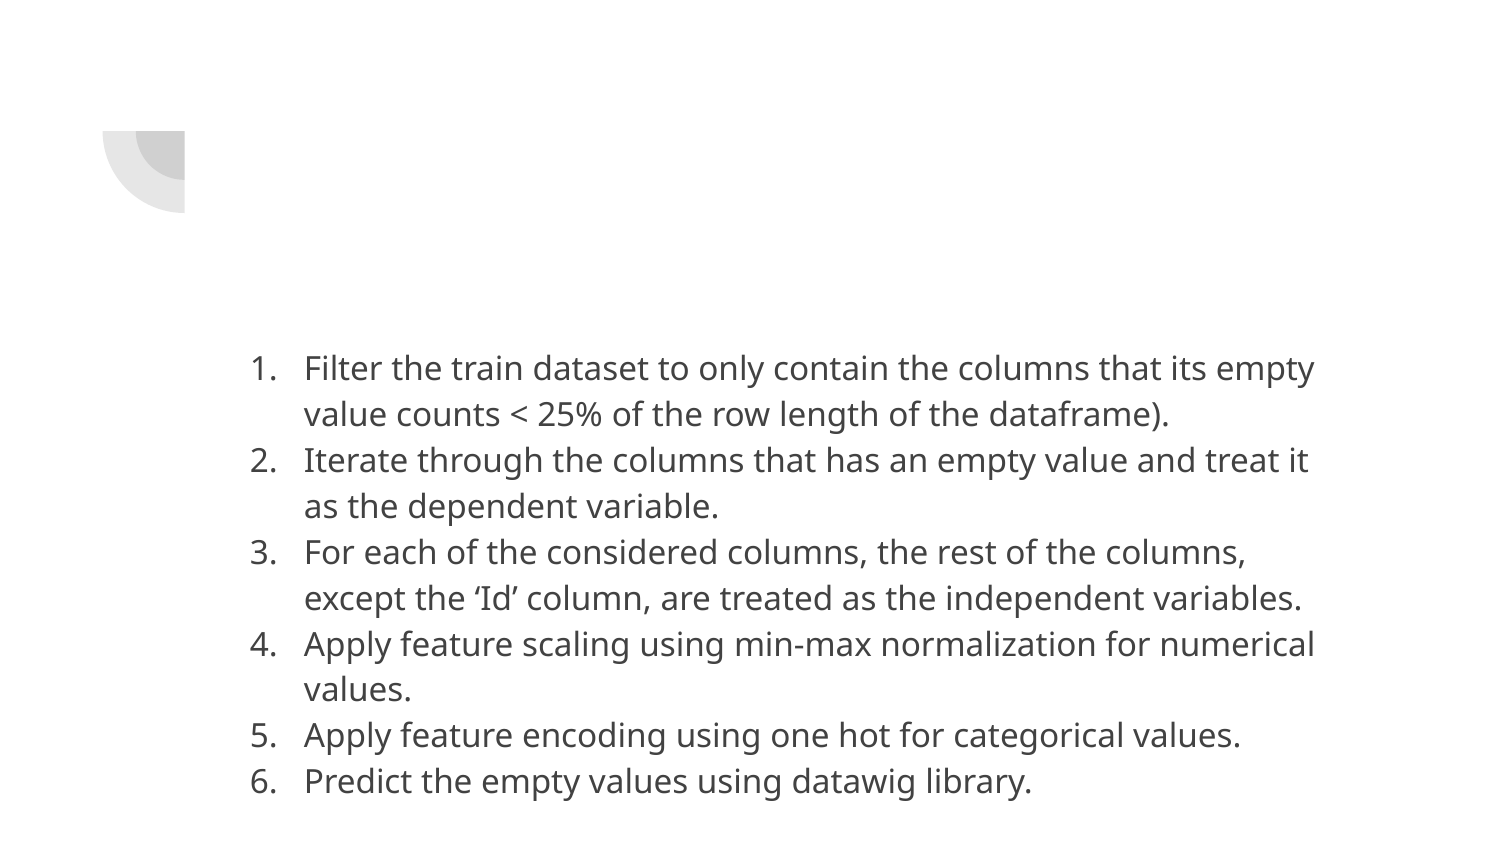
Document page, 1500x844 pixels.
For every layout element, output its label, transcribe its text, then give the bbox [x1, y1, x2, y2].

list Filter the train dataset to only contain the columns that its empty value counts < 25% of the row length of the dataframe). Iterate through the columns that has an empty value and treat it as the dependent variable. For each of the considered columns, the rest of the columns, except the ‘Id’ column, are treated as the independent variables. Apply feature scaling using min-max normalization for numerical values. Apply feature encoding using one hot for categorical values. Predict the empty values using datawig library. [213, 326, 1368, 744]
